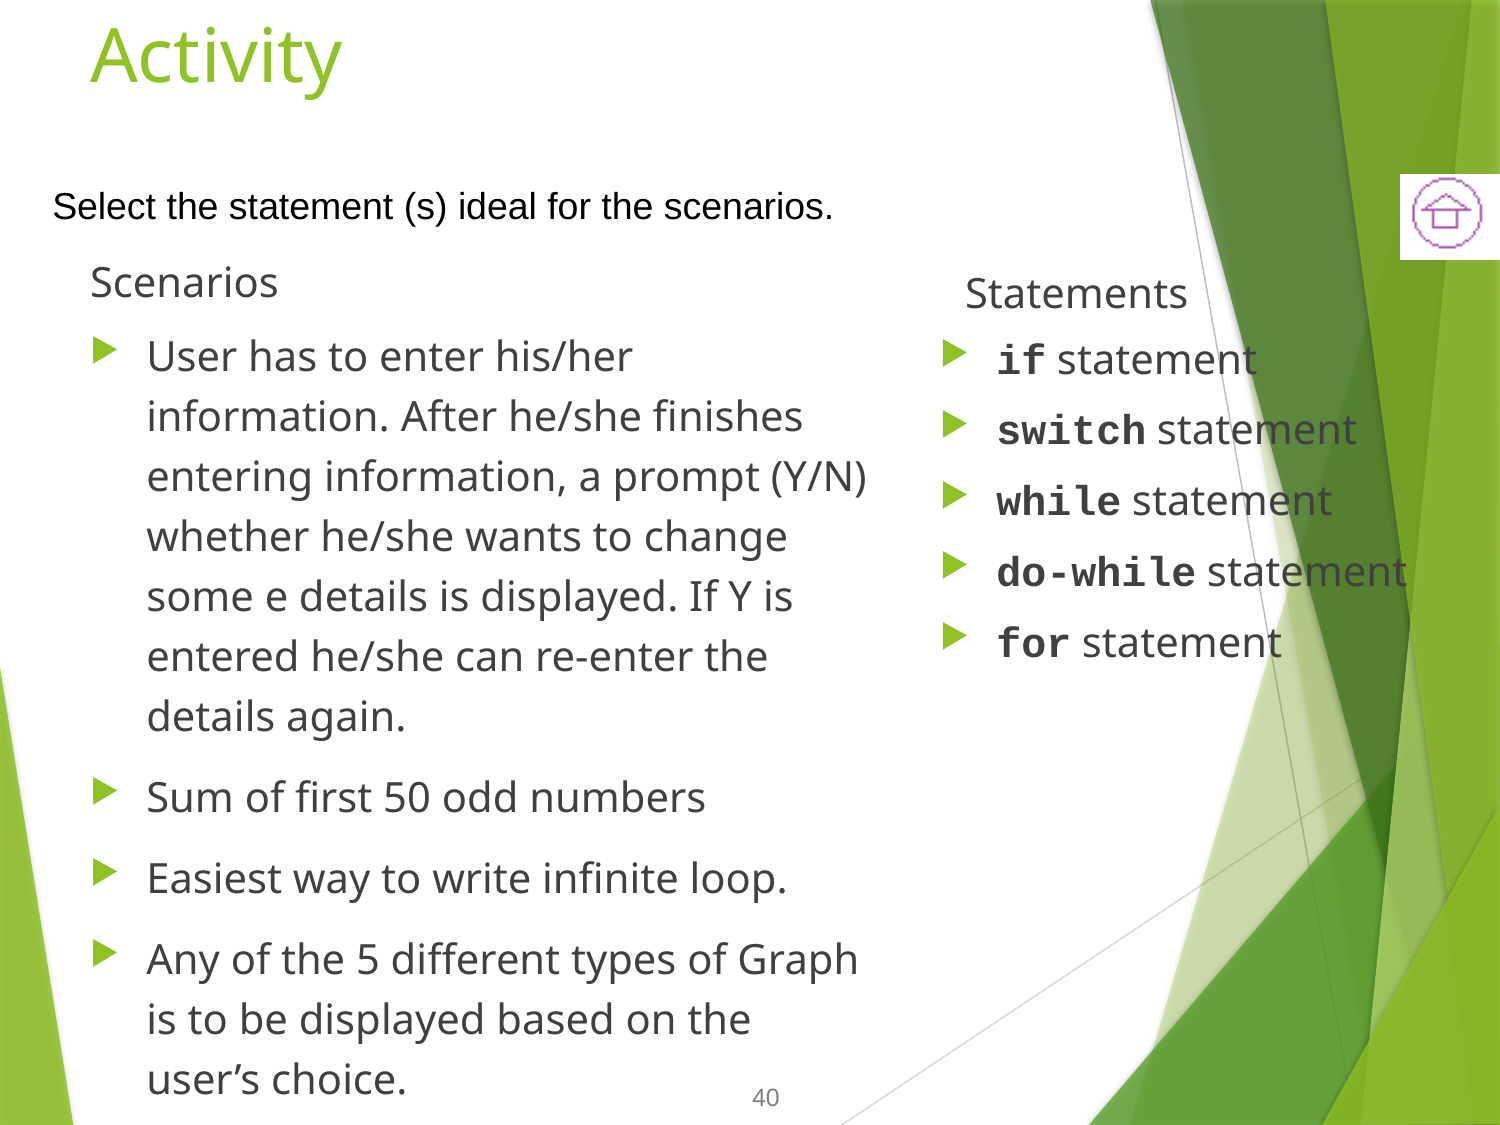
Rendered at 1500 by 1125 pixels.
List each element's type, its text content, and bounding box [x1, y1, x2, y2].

list Statements [950, 219, 1475, 325]
list User has to enter his/her information. After he/she finishes entering information, a prompt (Y/N) whether he/she wants to change some e details is displayed. If Y is entered he/she can re-enter the details again. Sum of first 50 odd numbers Easiest way to write infinite loop. Any of the 5 different types of Graph is to be displayed based on the user’s choice. [75, 312, 888, 1046]
list if statement switch statement while statement do-while statement for statement [924, 324, 1450, 974]
title Activity [75, 0, 1425, 125]
text_box 40 [737, 1074, 875, 1125]
list Scenarios [75, 235, 738, 312]
picture [1399, 174, 1500, 261]
text_box Select the statement (s) ideal for the scenarios. [37, 174, 1188, 235]
